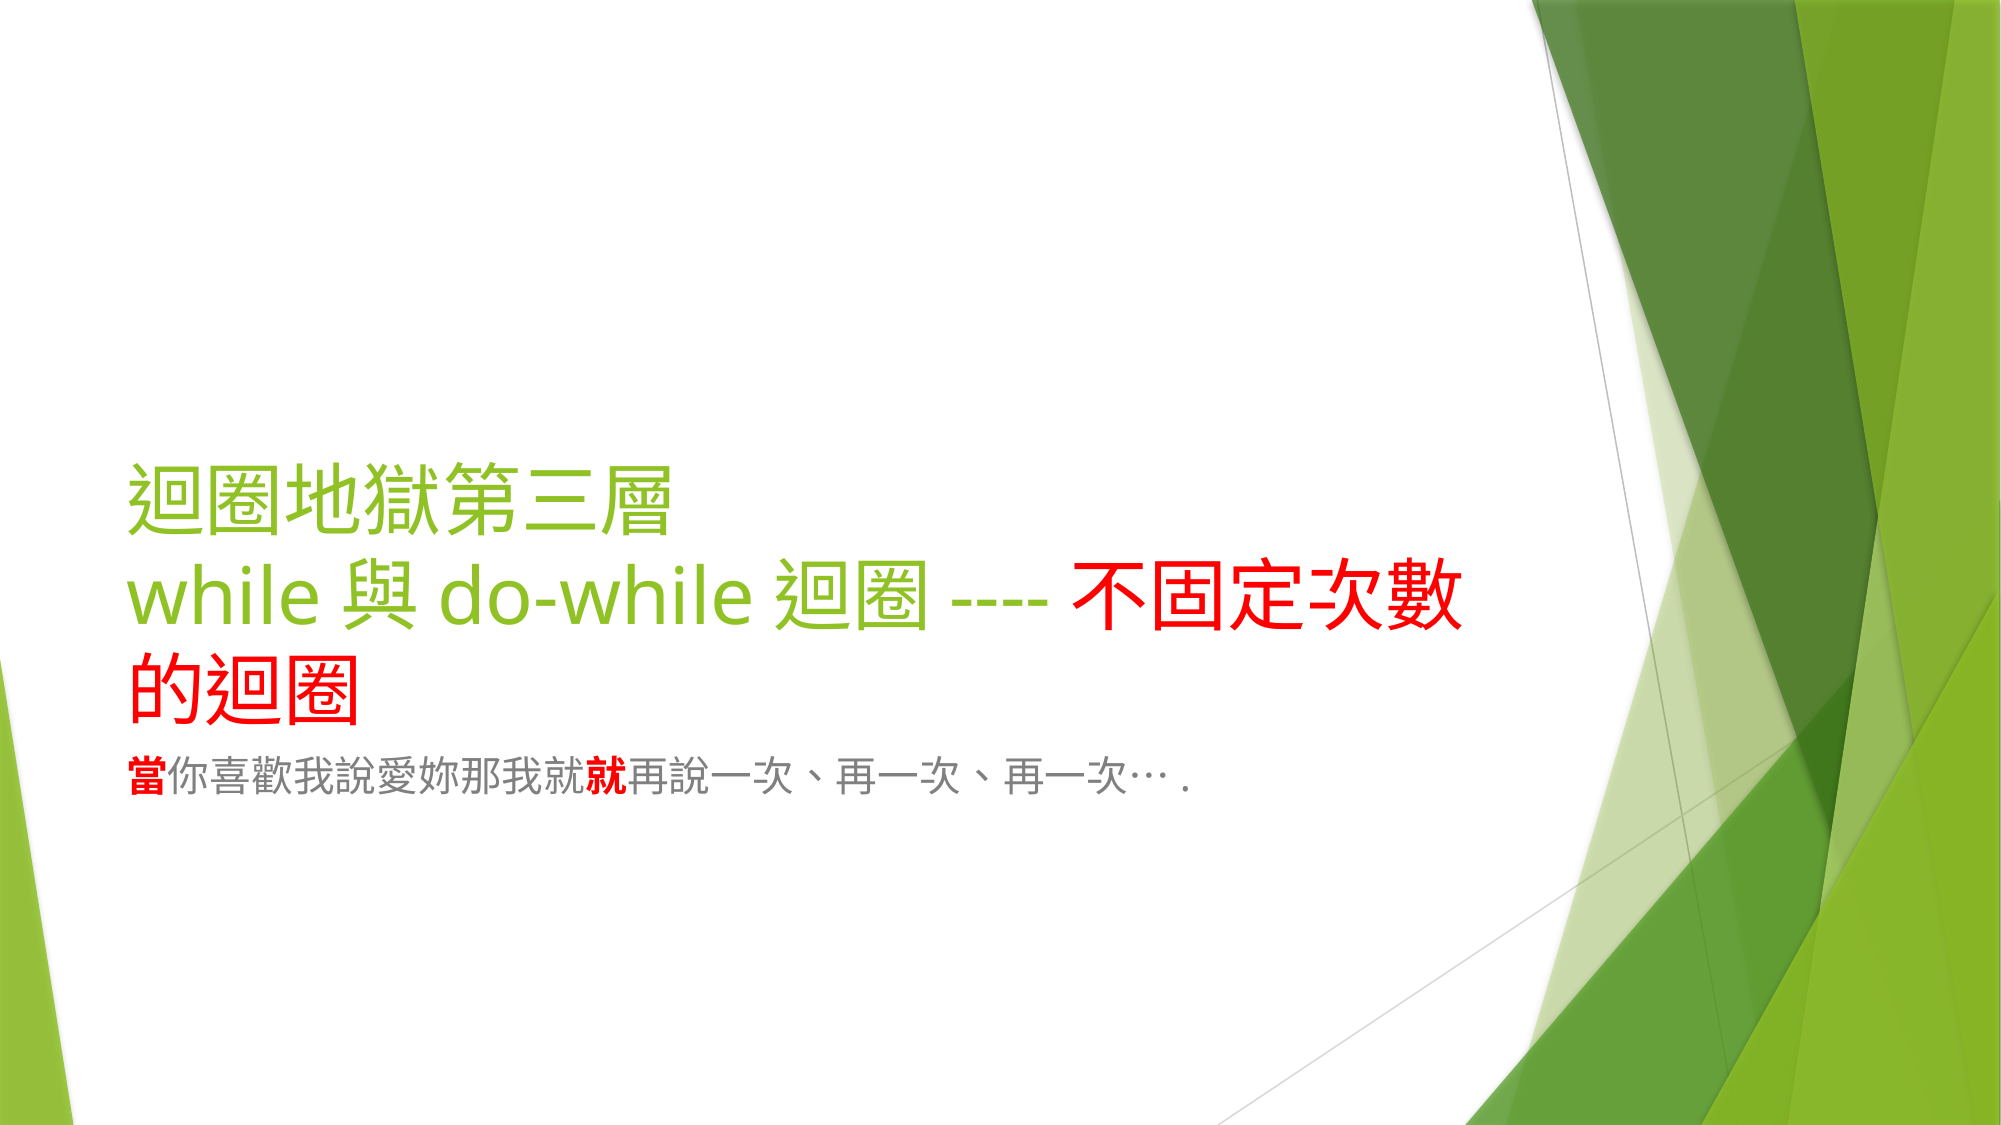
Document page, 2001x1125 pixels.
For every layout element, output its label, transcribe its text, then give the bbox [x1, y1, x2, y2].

title 迴圈地獄第三層 while與do-while迴圈----不固定次數的迴圈 [111, 443, 1557, 743]
list 當你喜歡我說愛妳那我就就再說一次、再一次、再一次…. [111, 742, 1522, 884]
